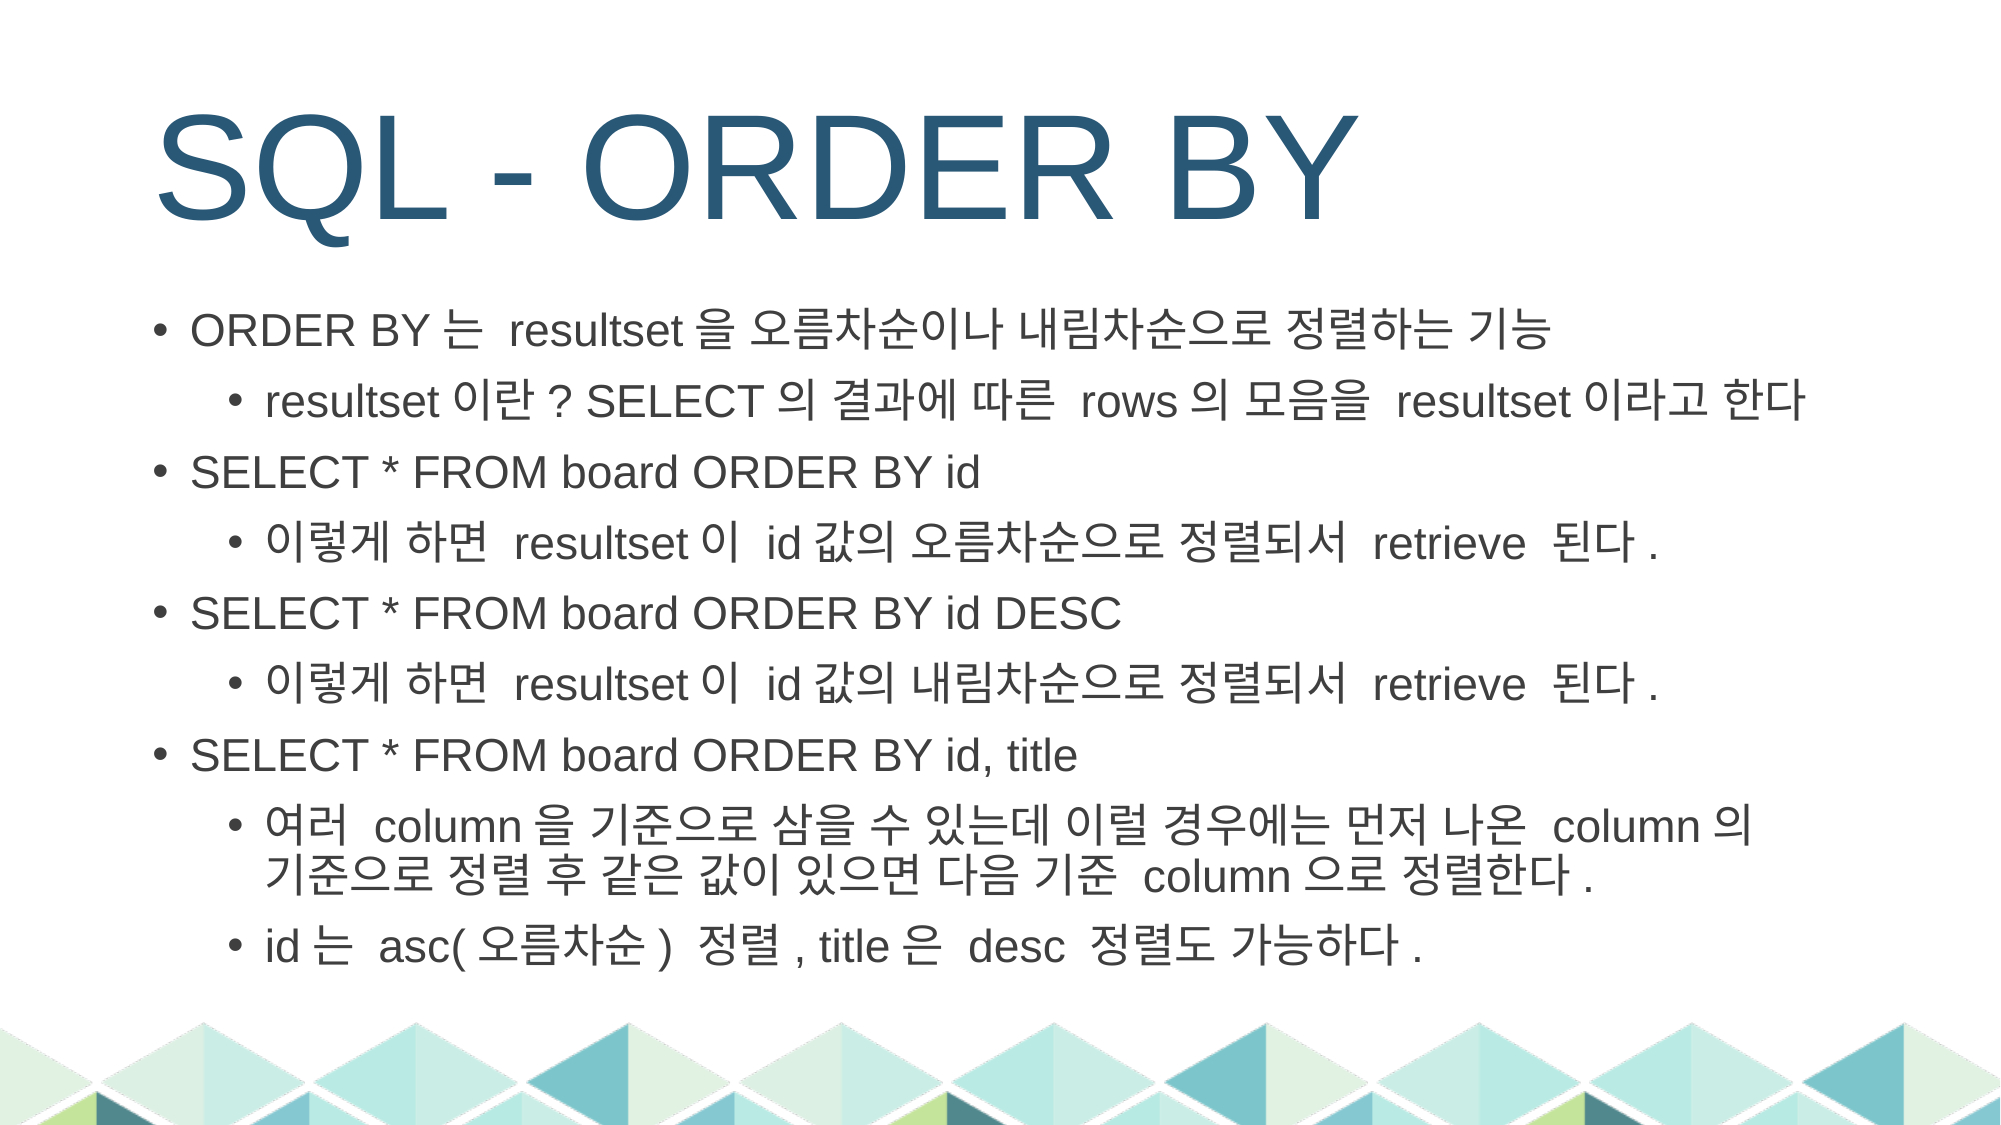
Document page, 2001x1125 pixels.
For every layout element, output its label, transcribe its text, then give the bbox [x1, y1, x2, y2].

list ORDER BY는 resultset을 오름차순이나 내림차순으로 정렬하는 기능 resultset이란? SELECT의 결과에 따른 rows의 모음을 resultset이라고 한다 SELECT * FROM board ORDER BY id 이렇게 하면 resultset이 id값의 오름차순으로 정렬되서 retrieve 된다. SELECT * FROM board ORDER BY id DESC 이렇게 하면 resultset이 id값의 내림차순으로 정렬되서 retrieve 된다. SELECT * FROM board ORDER BY id, title 여러 column을 기준으로 삼을 수 있는데 이럴 경우에는 먼저 나온 column의 기준으로 정렬 후 같은 값이 있으면 다음 기준 column으로 정렬한다. id는 asc(오름차순) 정렬, title은 desc 정렬도 가능하다. [137, 299, 1863, 1014]
picture [0, 0, 2001, 1125]
title SQL - ORDER BY [137, 61, 1863, 280]
